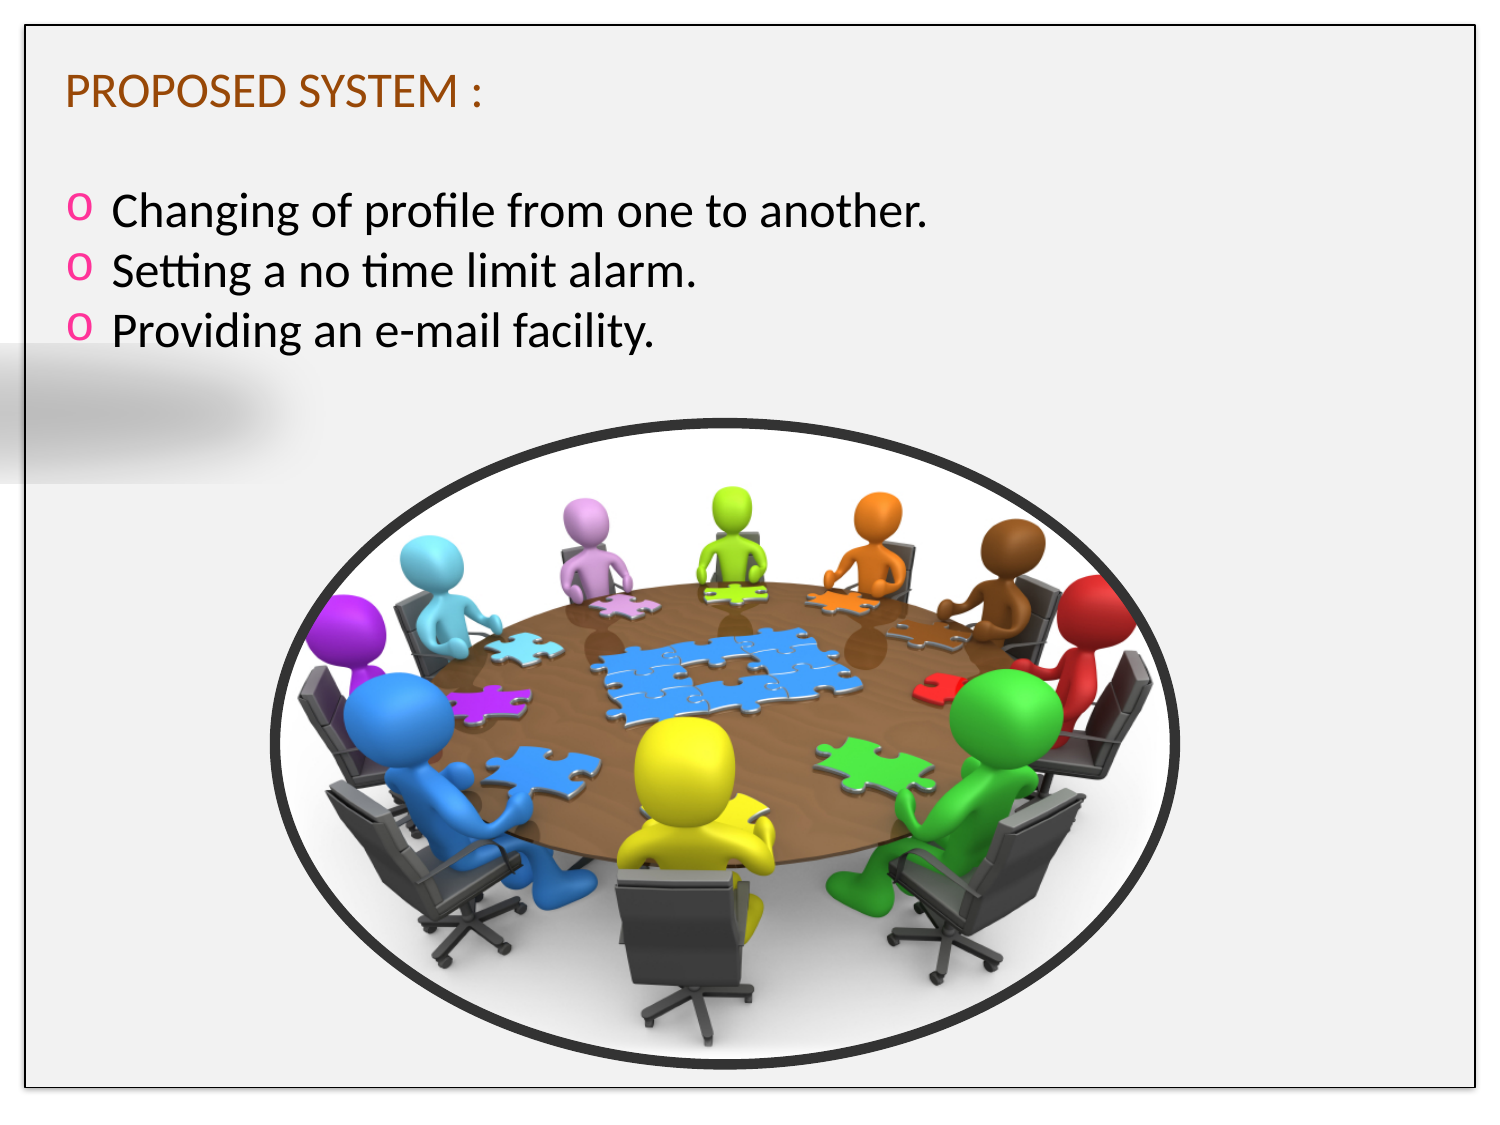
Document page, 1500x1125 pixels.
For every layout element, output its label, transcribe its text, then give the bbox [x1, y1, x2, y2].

text_box PROPOSED SYSTEM : Changing of profile from one to another. Setting a no time limit alarm. Providing an e-mail facility. [50, 49, 1450, 365]
picture [274, 422, 1176, 1065]
text_box [24, 24, 1476, 1088]
